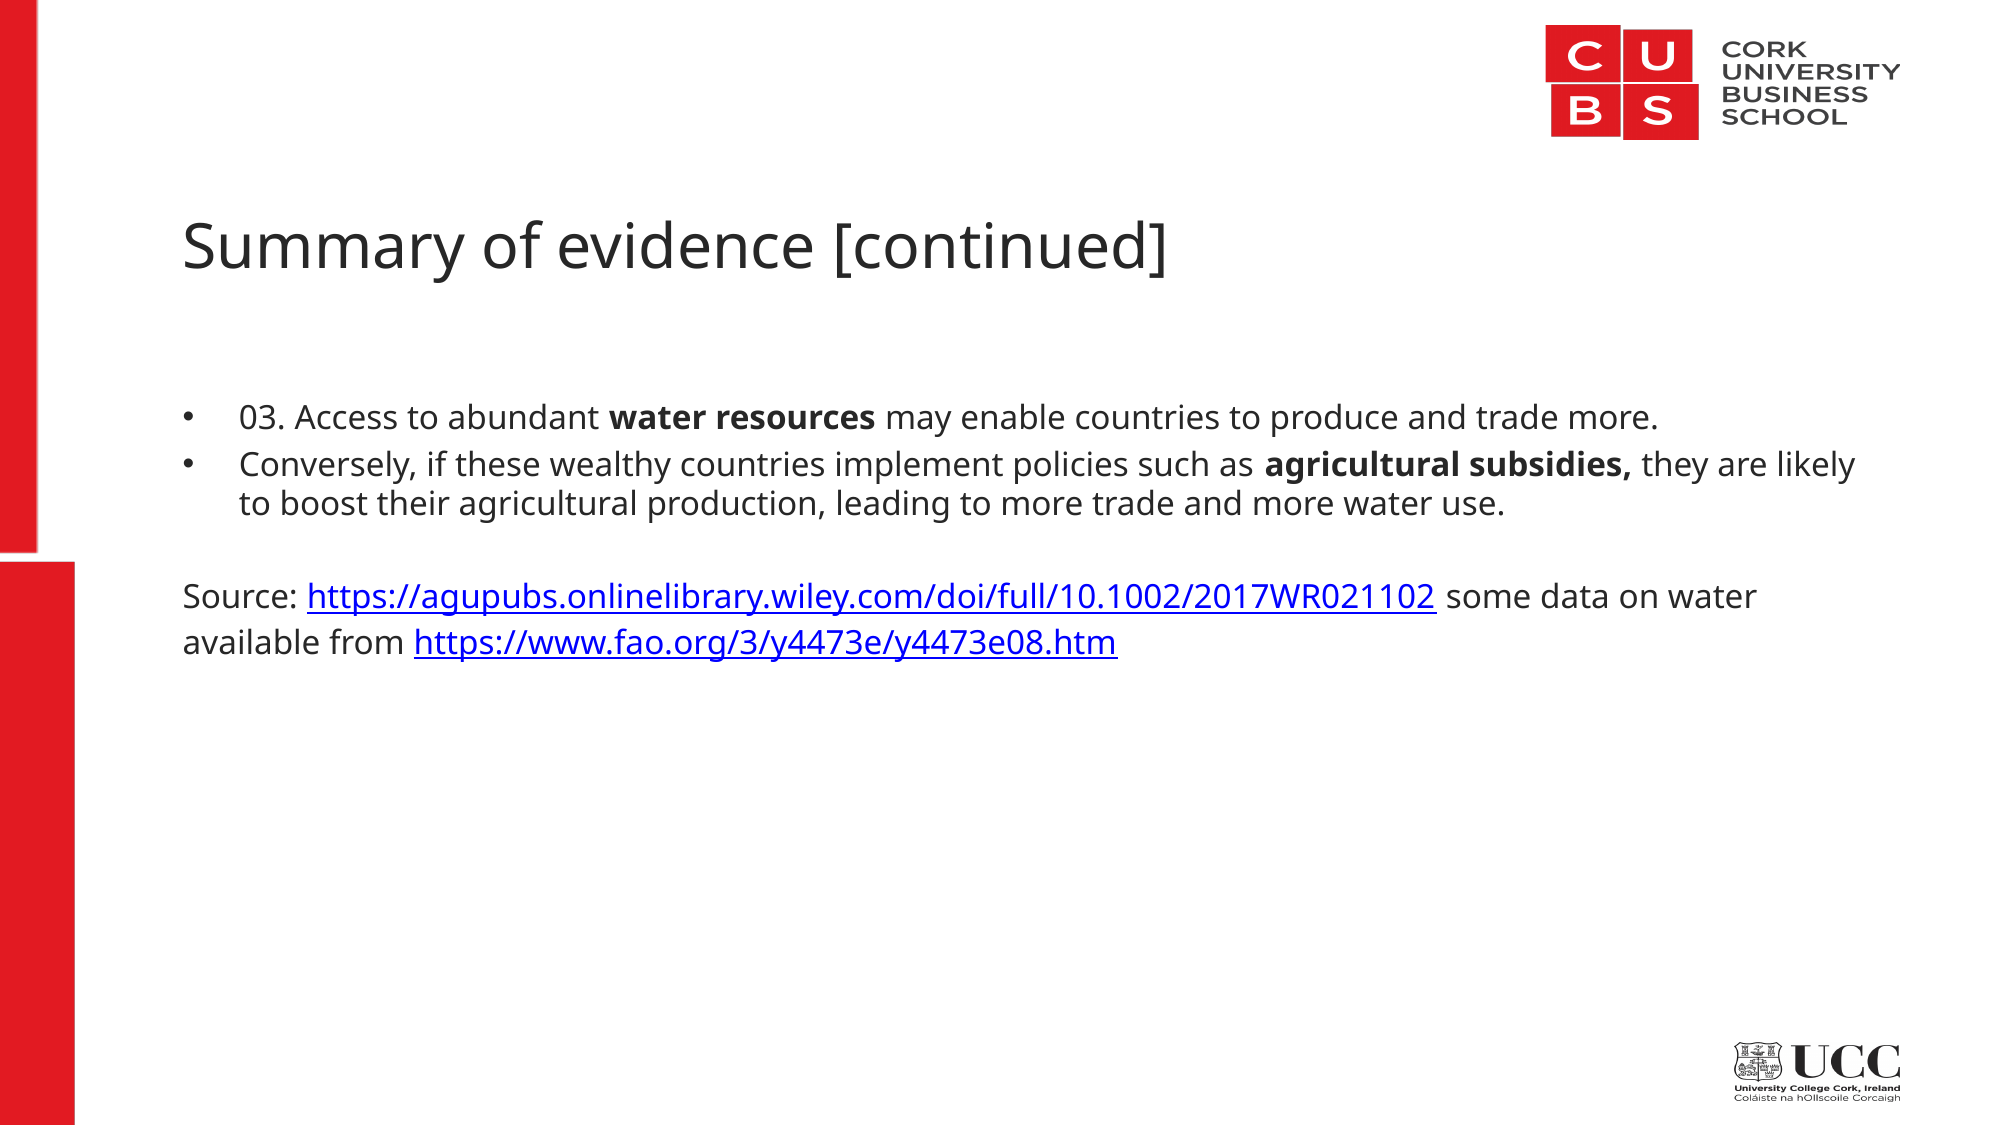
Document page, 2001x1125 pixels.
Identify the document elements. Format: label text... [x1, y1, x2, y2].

list 03. Access to abundant water resources may enable countries to produce and trade more. Conversely, if these wealthy countries implement policies such as agricultural subsidies, they are likely to boost their agricultural production, leading to more trade and more water use. Source: https://agupubs.onlinelibrary.wiley.com/doi/full/10.1002/2017WR021102 some data on water available from https://www.fao.org/3/y4473e/y4473e08.htm [167, 388, 1900, 980]
picture [0, 0, 2000, 1125]
title Summary of evidence [continued] [167, 154, 1900, 332]
